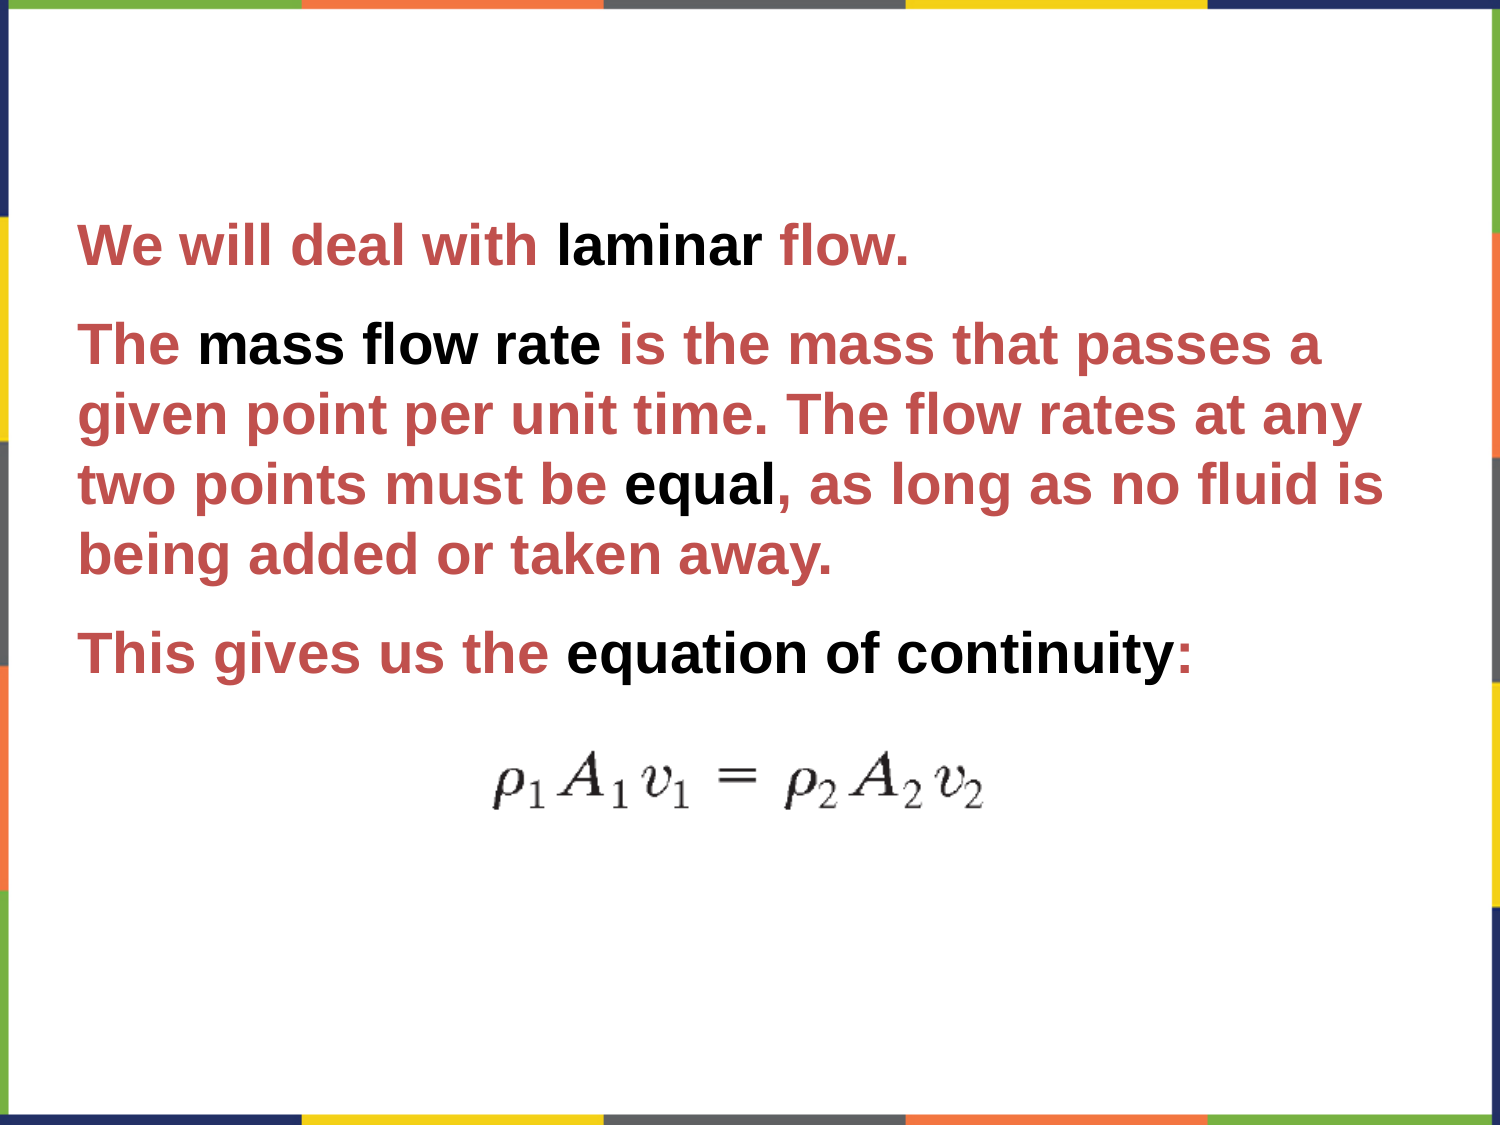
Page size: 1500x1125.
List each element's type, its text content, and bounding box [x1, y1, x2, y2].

picture [0, 0, 1500, 1125]
text_box We will deal with laminar flow. The mass flow rate is the mass that passes a given point per unit time. The flow rates at any two points must be equal, as long as no fluid is being added or taken away. This gives us the equation of continuity: [62, 199, 1450, 693]
